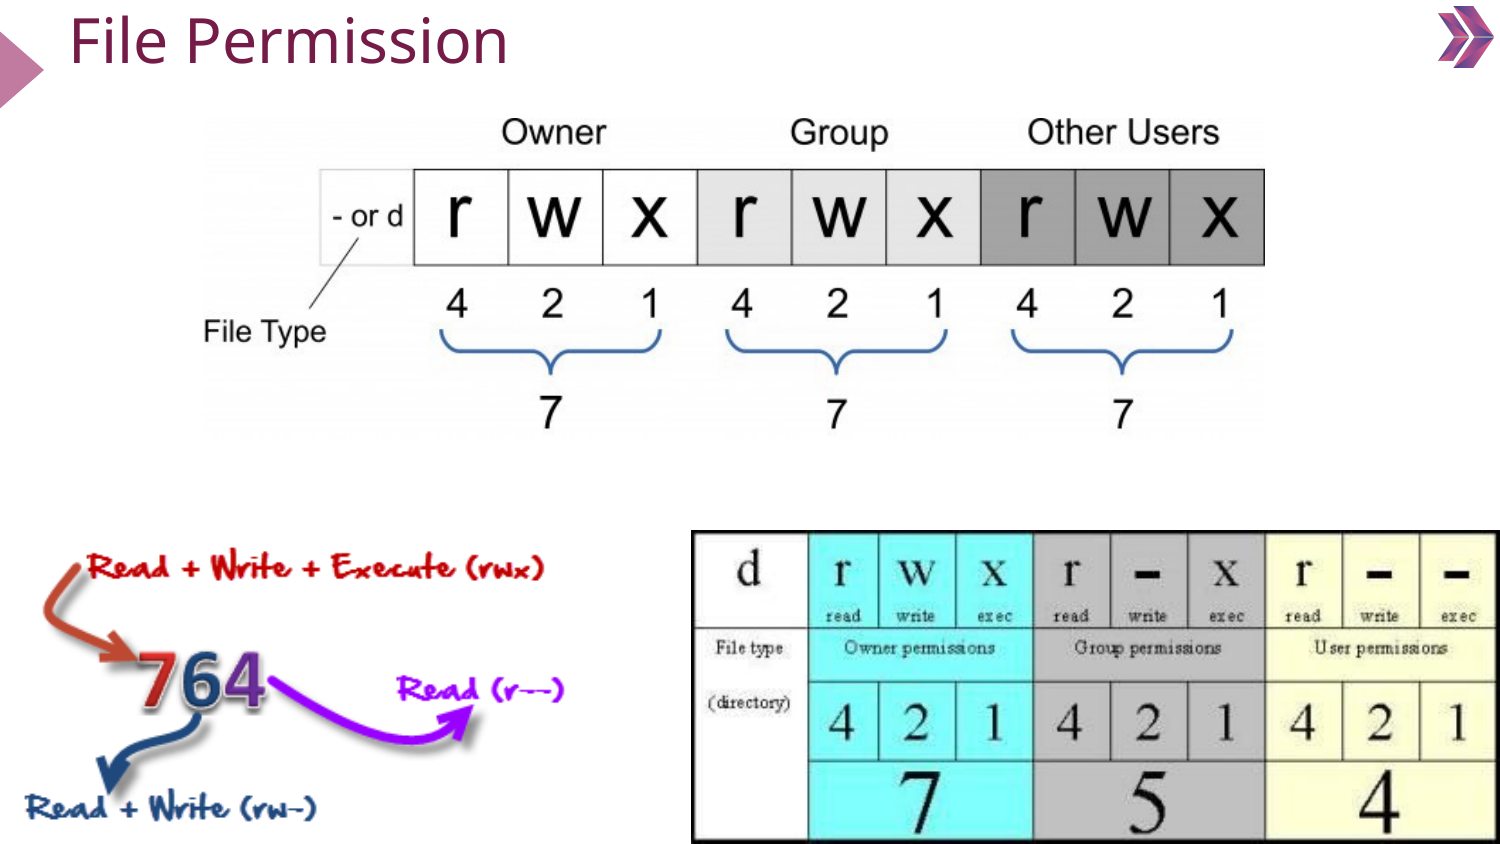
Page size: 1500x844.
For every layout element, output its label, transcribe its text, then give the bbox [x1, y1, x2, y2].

picture [7, 538, 580, 838]
title File Permission [68, 16, 994, 119]
picture [690, 530, 1500, 844]
picture [203, 118, 1265, 441]
picture [1438, 6, 1494, 68]
